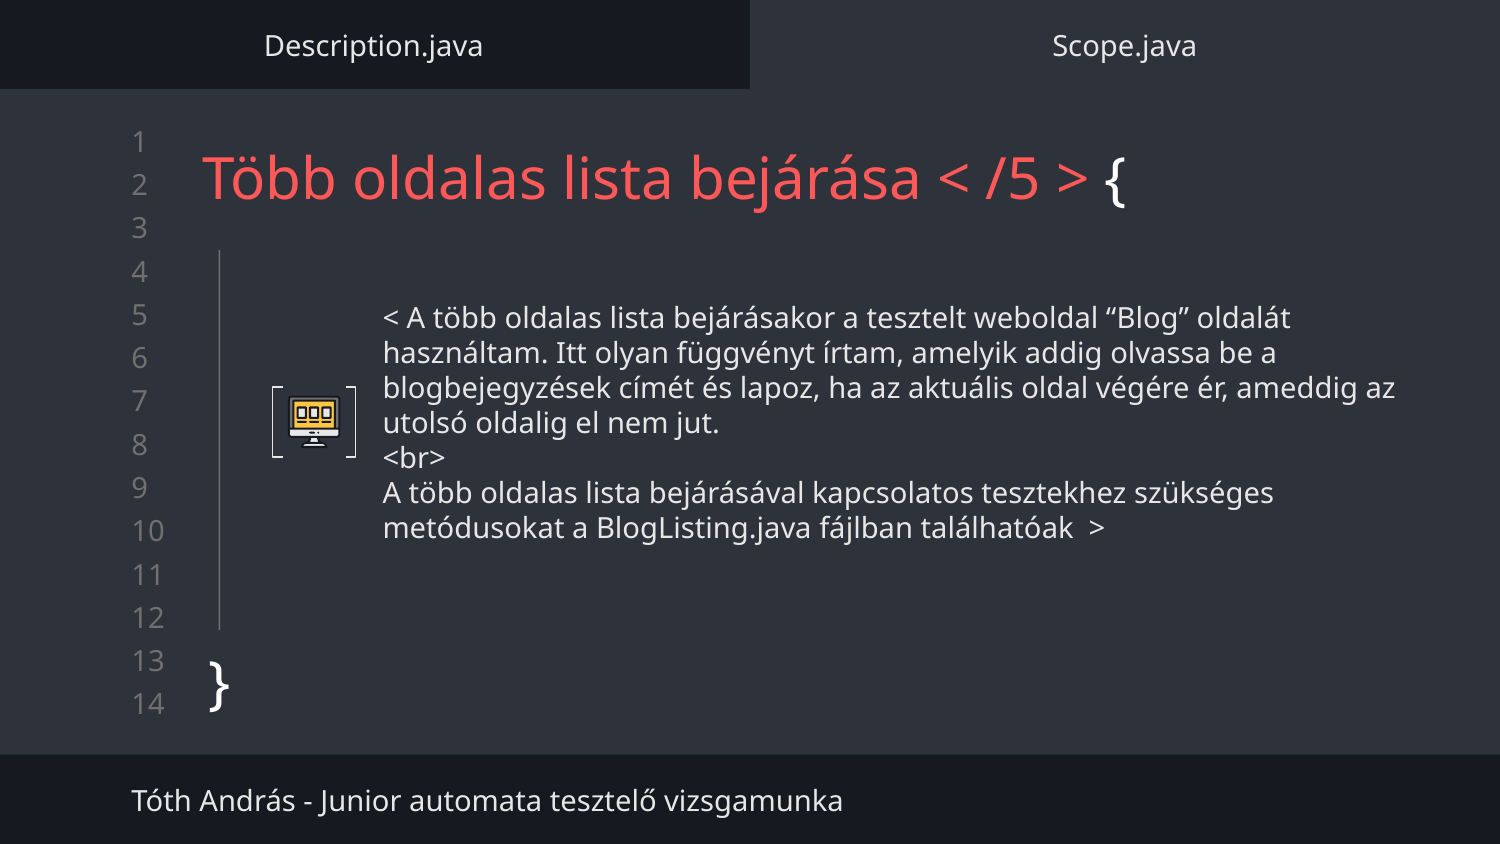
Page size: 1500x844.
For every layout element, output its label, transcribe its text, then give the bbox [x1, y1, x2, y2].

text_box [272, 386, 356, 458]
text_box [177, 249, 262, 732]
subtitle Tóth András - Junior automata tesztelő vizsgamunka [116, 770, 1366, 829]
subtitle Scope.java [750, 15, 1500, 74]
subtitle < A több oldalas lista bejárásakor a tesztelt weboldal “Blog” oldalát használtam. Itt olyan függvényt írtam, amelyik addig olvassa be a blogbejegyzések címét és lapoz, ha az aktuális oldal végére ér, ameddig az utolsó oldalig el nem jut. <br> A több oldalas lista bejárásával kapcsolatos tesztekhez szükséges metódusokat a BlogListing.java fájlban találhatóak > [367, 188, 1443, 655]
title Több oldalas lista bejárása < /5 > { [187, 101, 1225, 251]
subtitle Description.java [0, 15, 749, 74]
